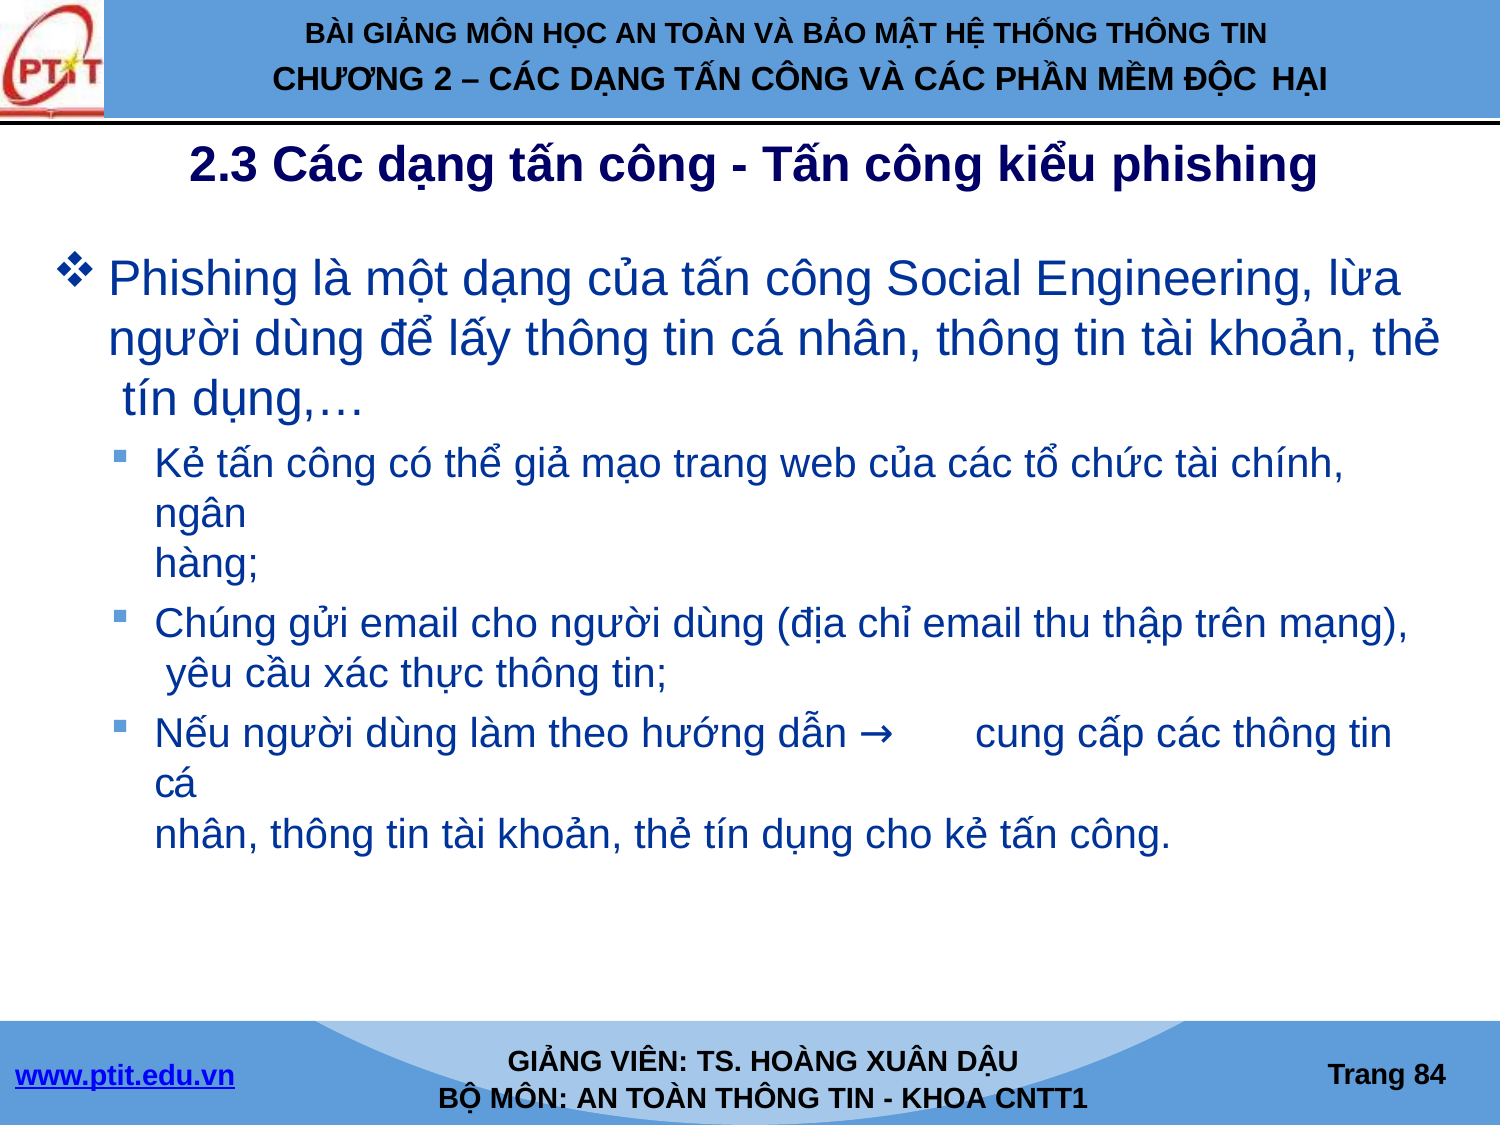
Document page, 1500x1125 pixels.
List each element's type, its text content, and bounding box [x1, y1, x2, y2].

text_box BÀI GIẢNG MÔN HỌC AN TOÀN VÀ BẢO MẬT HỆ THỐNG THÔNG TIN CHƯƠNG 2 – CÁC DẠNG TẤN CÔNG VÀ CÁC PHẦN MỀM ĐỘC HẠI [270, 5, 1336, 97]
text_box 2.3 Các dạng tấn công - Tấn công kiểu phishing Phishing là một dạng của tấn công Social Engineering, lừa người dùng để lấy thông tin cá nhân, thông tin tài khoản, thẻ tín dụng,… Kẻ tấn công có thể giả mạo trang web của các tổ chức tài chính, ngân hàng; Chúng gửi email cho người dùng (địa chỉ email thu thập trên mạng), yêu cầu xác thực thông tin; Nếu người dùng làm theo hướng dẫn → cung cấp các thông tin cá nhân, thông tin tài khoản, thẻ tín dụng cho kẻ tấn công. [50, 129, 1448, 857]
picture [0, 0, 104, 119]
text_box www.ptit.edu.vn [12, 1056, 240, 1092]
footer GIẢNG VIÊN: TS. HOÀNG XUÂN DẬU BỘ MÔN: AN TOÀN THÔNG TIN - KHOA CNTT1 [437, 1042, 1093, 1125]
slide_number Trang 76 [1325, 1055, 1454, 1125]
